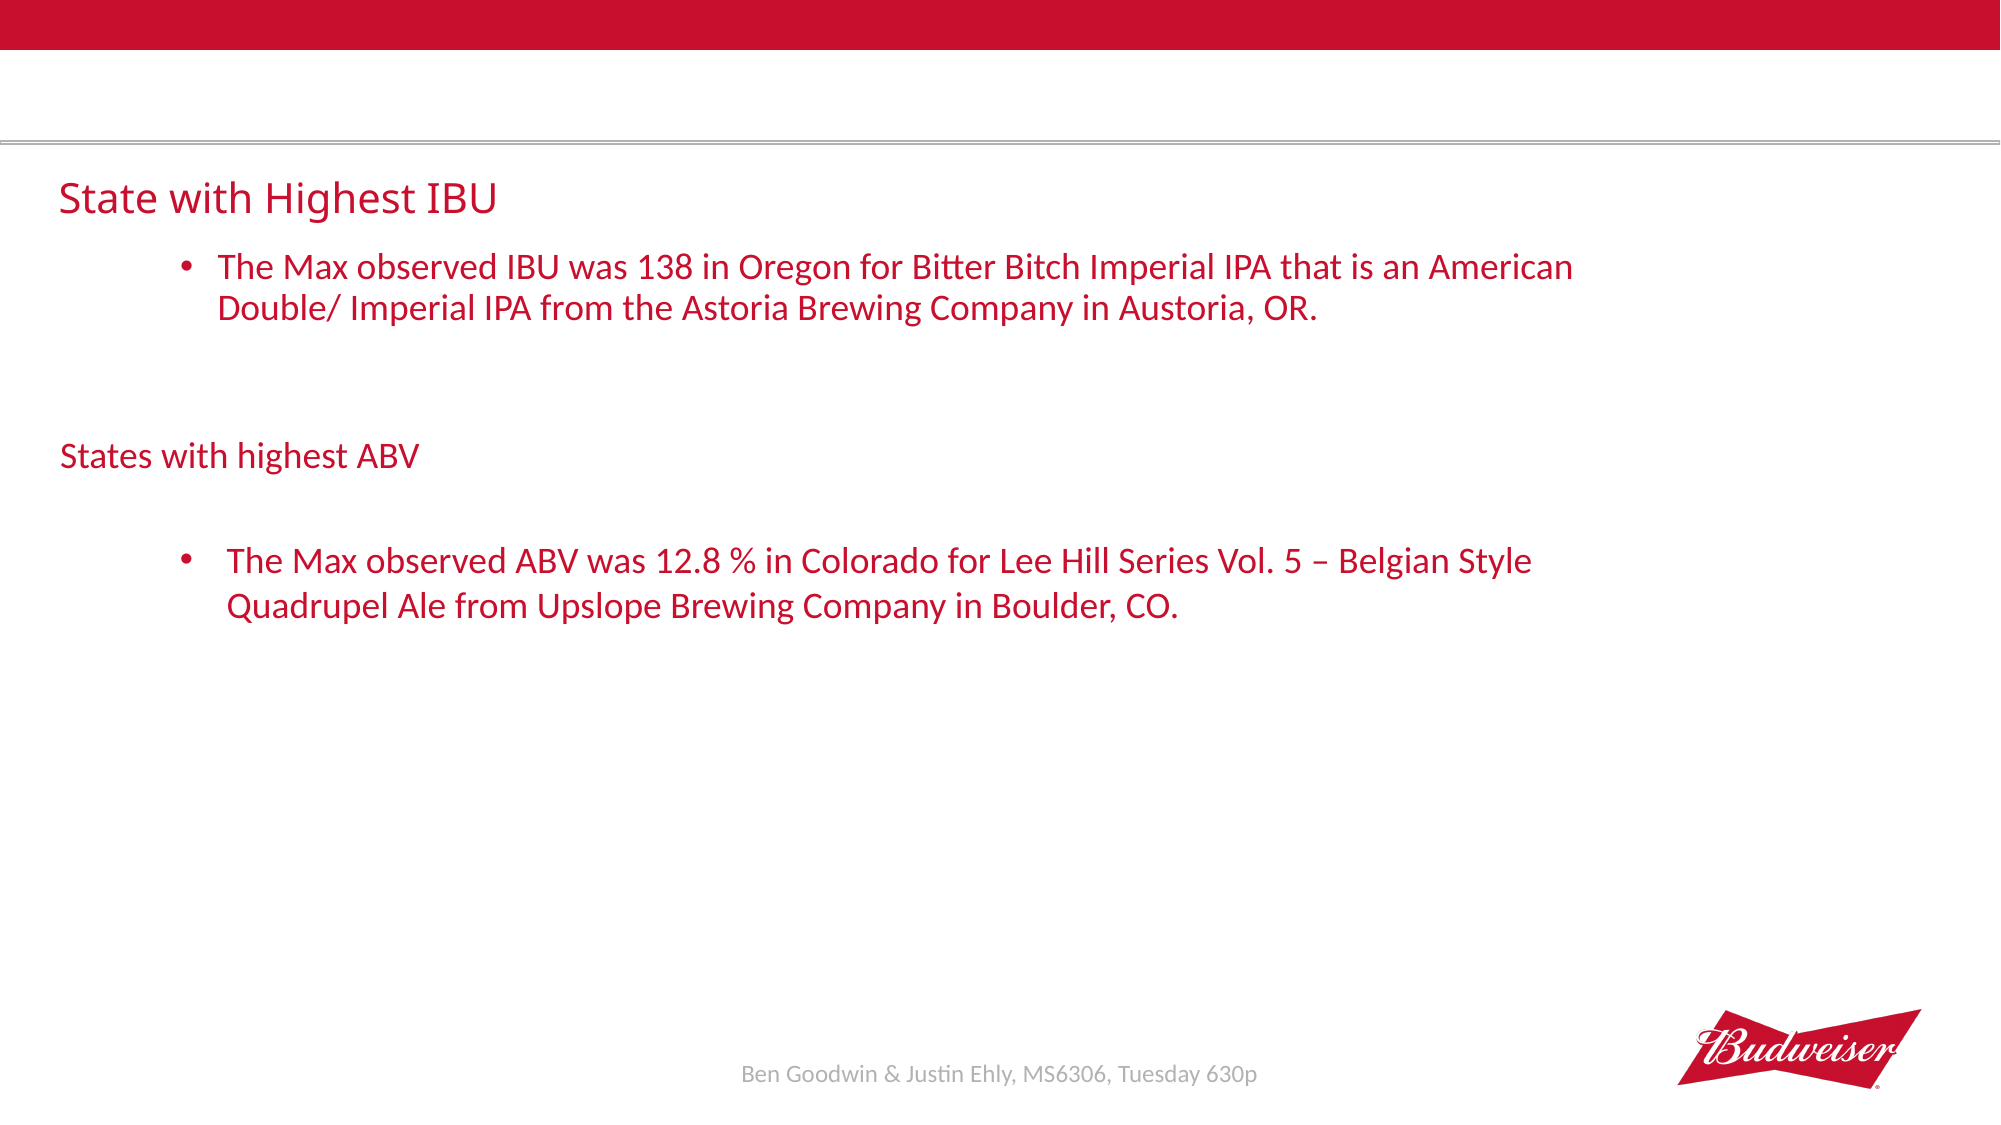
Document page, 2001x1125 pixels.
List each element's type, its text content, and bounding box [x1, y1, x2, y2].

text_box The Max observed ABV was 12.8 % in Colorado for Lee Hill Series Vol. 5 – Belgian Style Quadrupel Ale from Upslope Brewing Company in Boulder, CO. [165, 529, 1684, 679]
text_box States with highest ABV [45, 424, 435, 484]
picture [1677, 1009, 1922, 1089]
title State with Highest IBU [43, 160, 1769, 240]
footer Ben Goodwin & Justin Ehly, MS6306, Tuesday 630p [662, 1042, 1338, 1103]
list The Max observed IBU was 138 in Oregon for Bitter Bitch Imperial IPA that is an American Double/ Imperial IPA from the Astoria Brewing Company in Austoria, OR. [165, 239, 1664, 345]
